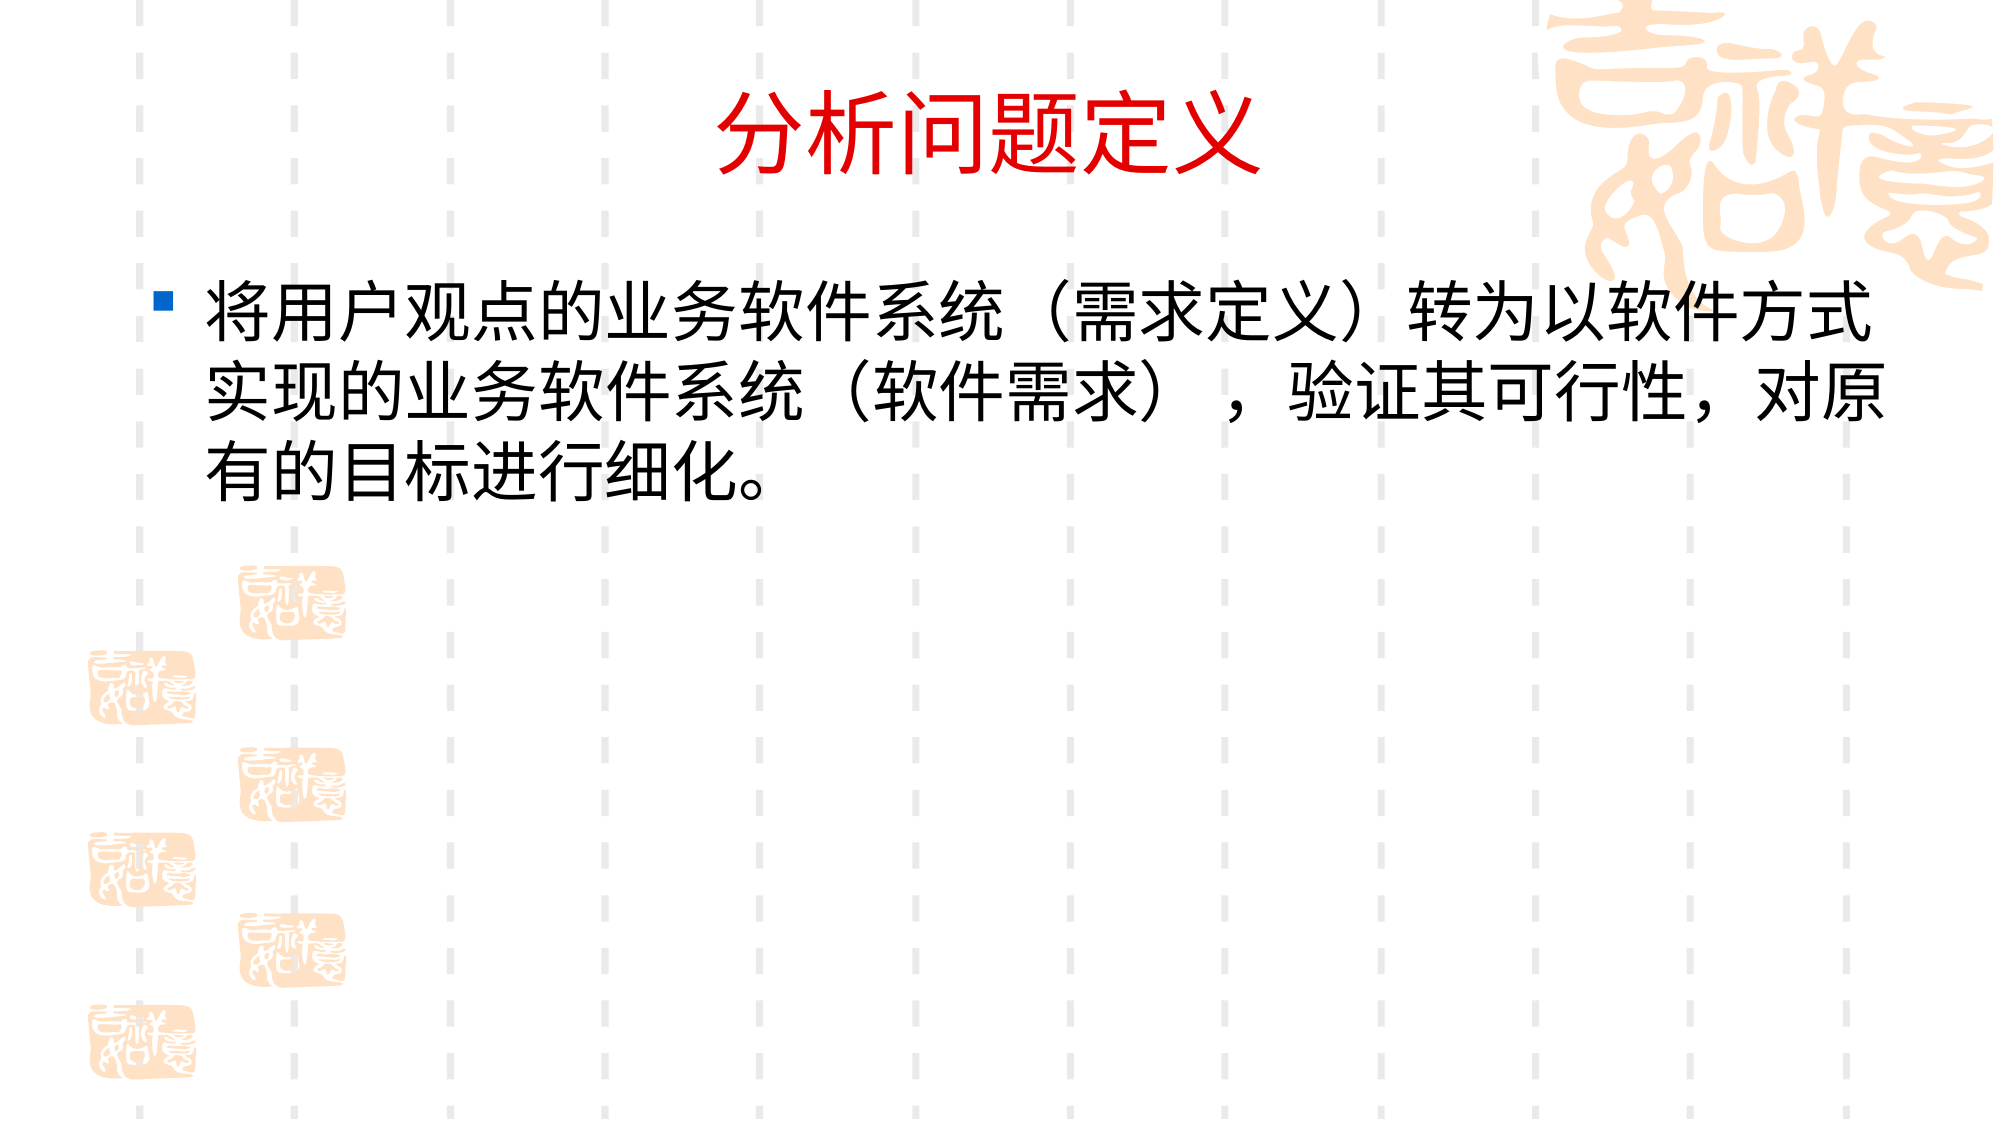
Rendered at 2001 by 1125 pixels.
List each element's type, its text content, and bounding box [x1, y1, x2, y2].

list 将用户观点的业务软件系统（需求定义）转为以软件方式实现的业务软件系统（软件需求） ，验证其可行性，对原有的目标进行细化。 [133, 262, 1917, 1001]
title 分析问题定义 [65, 37, 1934, 225]
